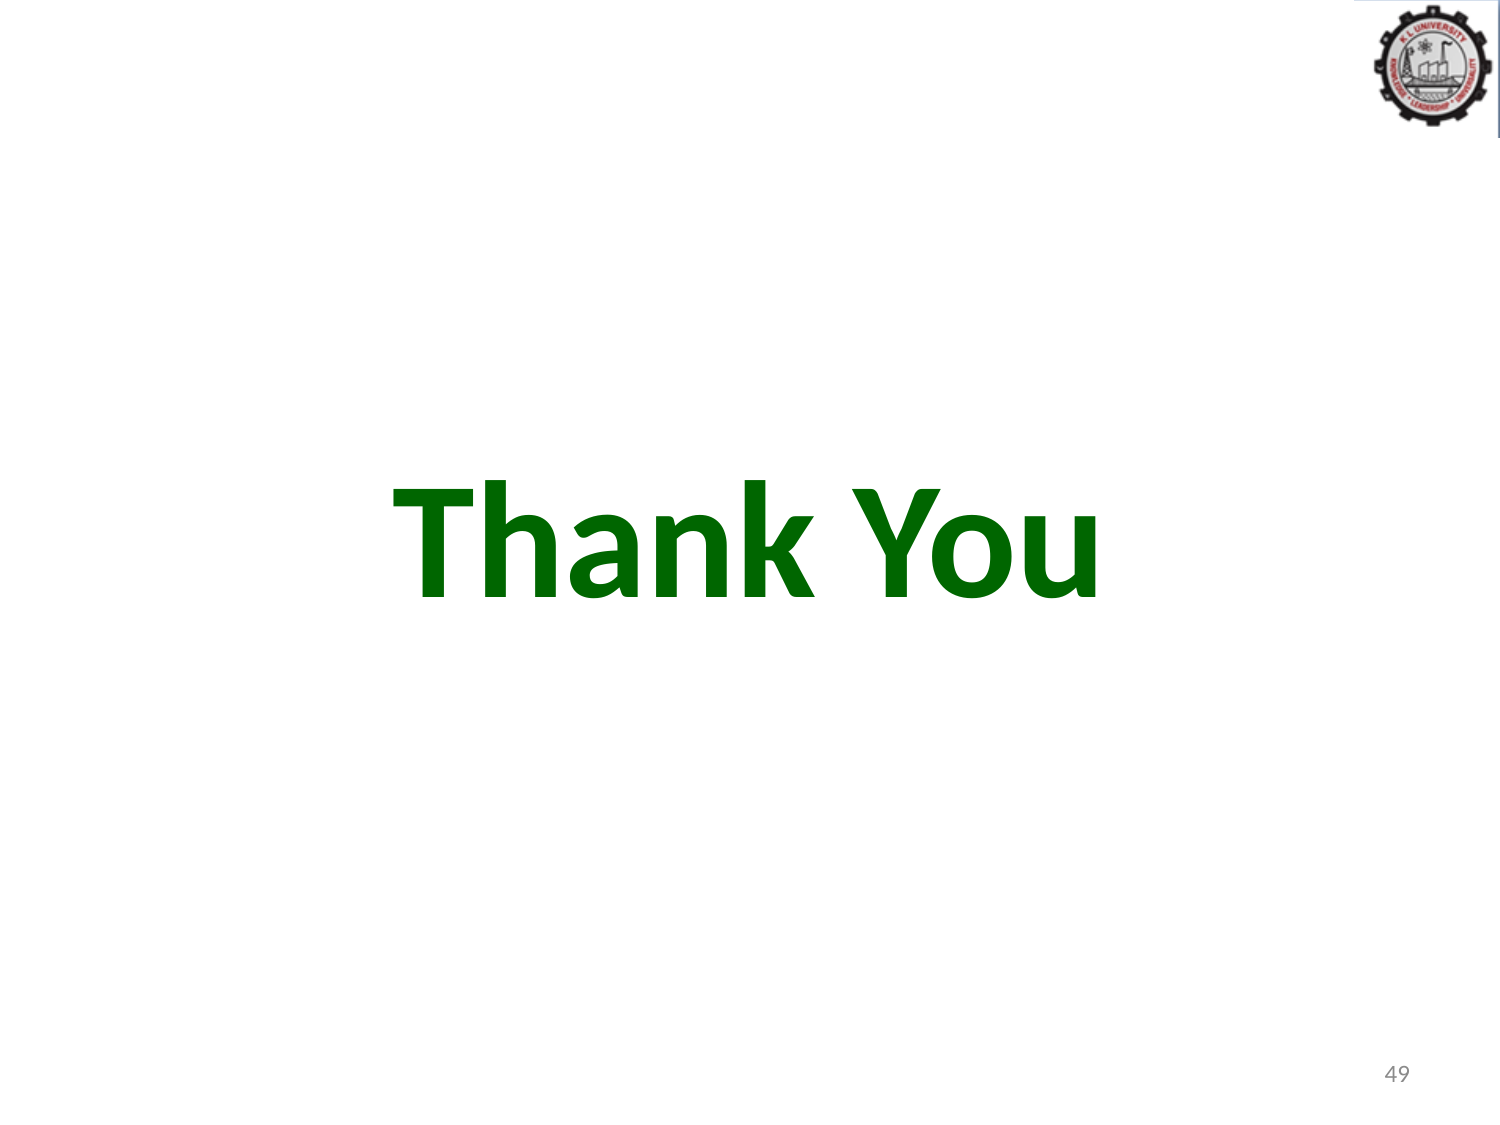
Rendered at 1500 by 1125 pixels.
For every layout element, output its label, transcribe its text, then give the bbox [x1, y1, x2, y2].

picture [1354, 0, 1500, 138]
slide_number 49 [1074, 1042, 1425, 1103]
title Thank You [75, 412, 1425, 650]
